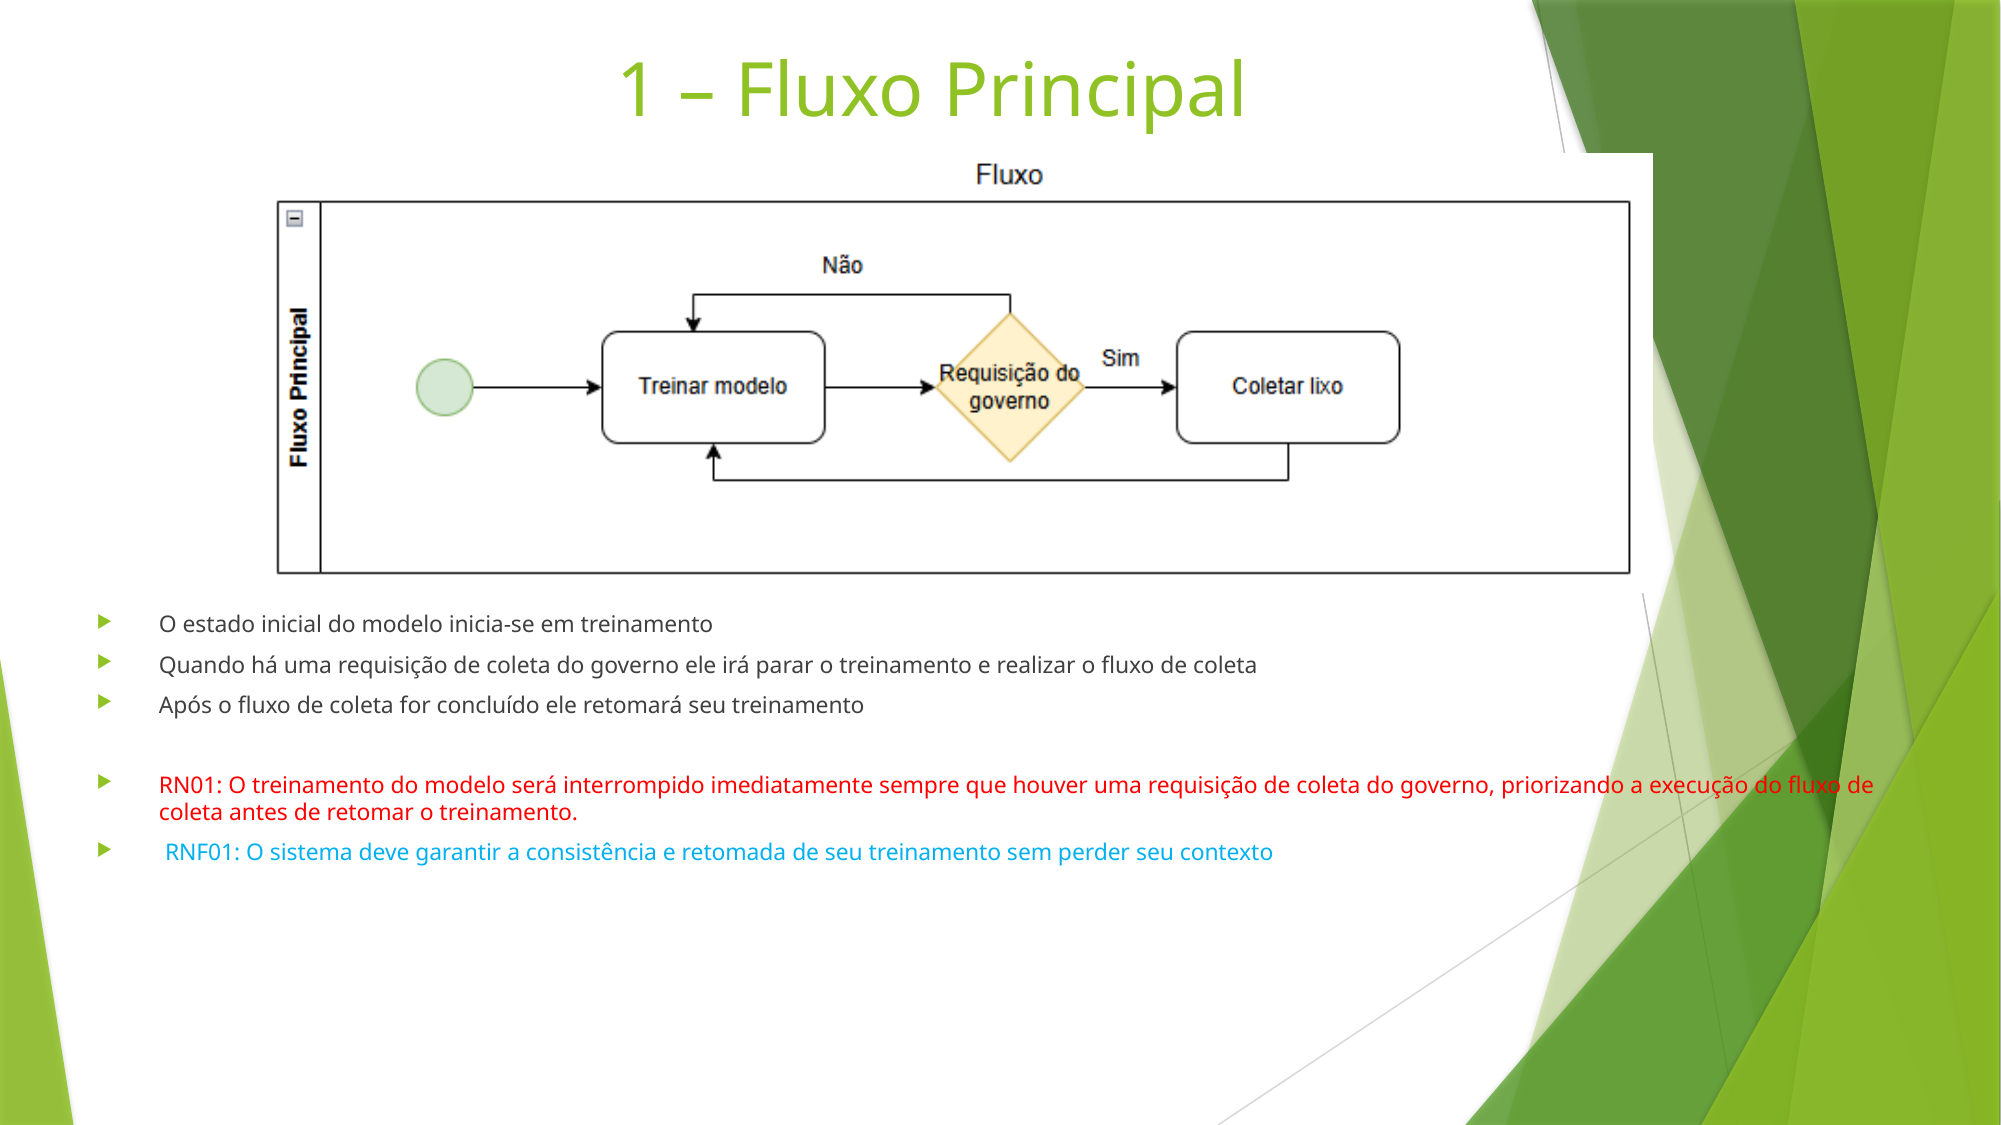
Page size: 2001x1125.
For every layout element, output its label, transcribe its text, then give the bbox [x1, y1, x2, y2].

picture [270, 152, 1654, 593]
list O estado inicial do modelo inicia-se em treinamento Quando há uma requisição de coleta do governo ele irá parar o treinamento e realizar o fluxo de coleta Após o fluxo de coleta for concluído ele retomará seu treinamento RN01: O treinamento do modelo será interrompido imediatamente sempre que houver uma requisição de coleta do governo, priorizando a execução do fluxo de coleta antes de retomar o treinamento. RNF01: O sistema deve garantir a consistência e retomada de seu treinamento sem perder seu contexto [81, 562, 1892, 876]
title 1 – Fluxo Principal [601, 33, 1323, 140]
